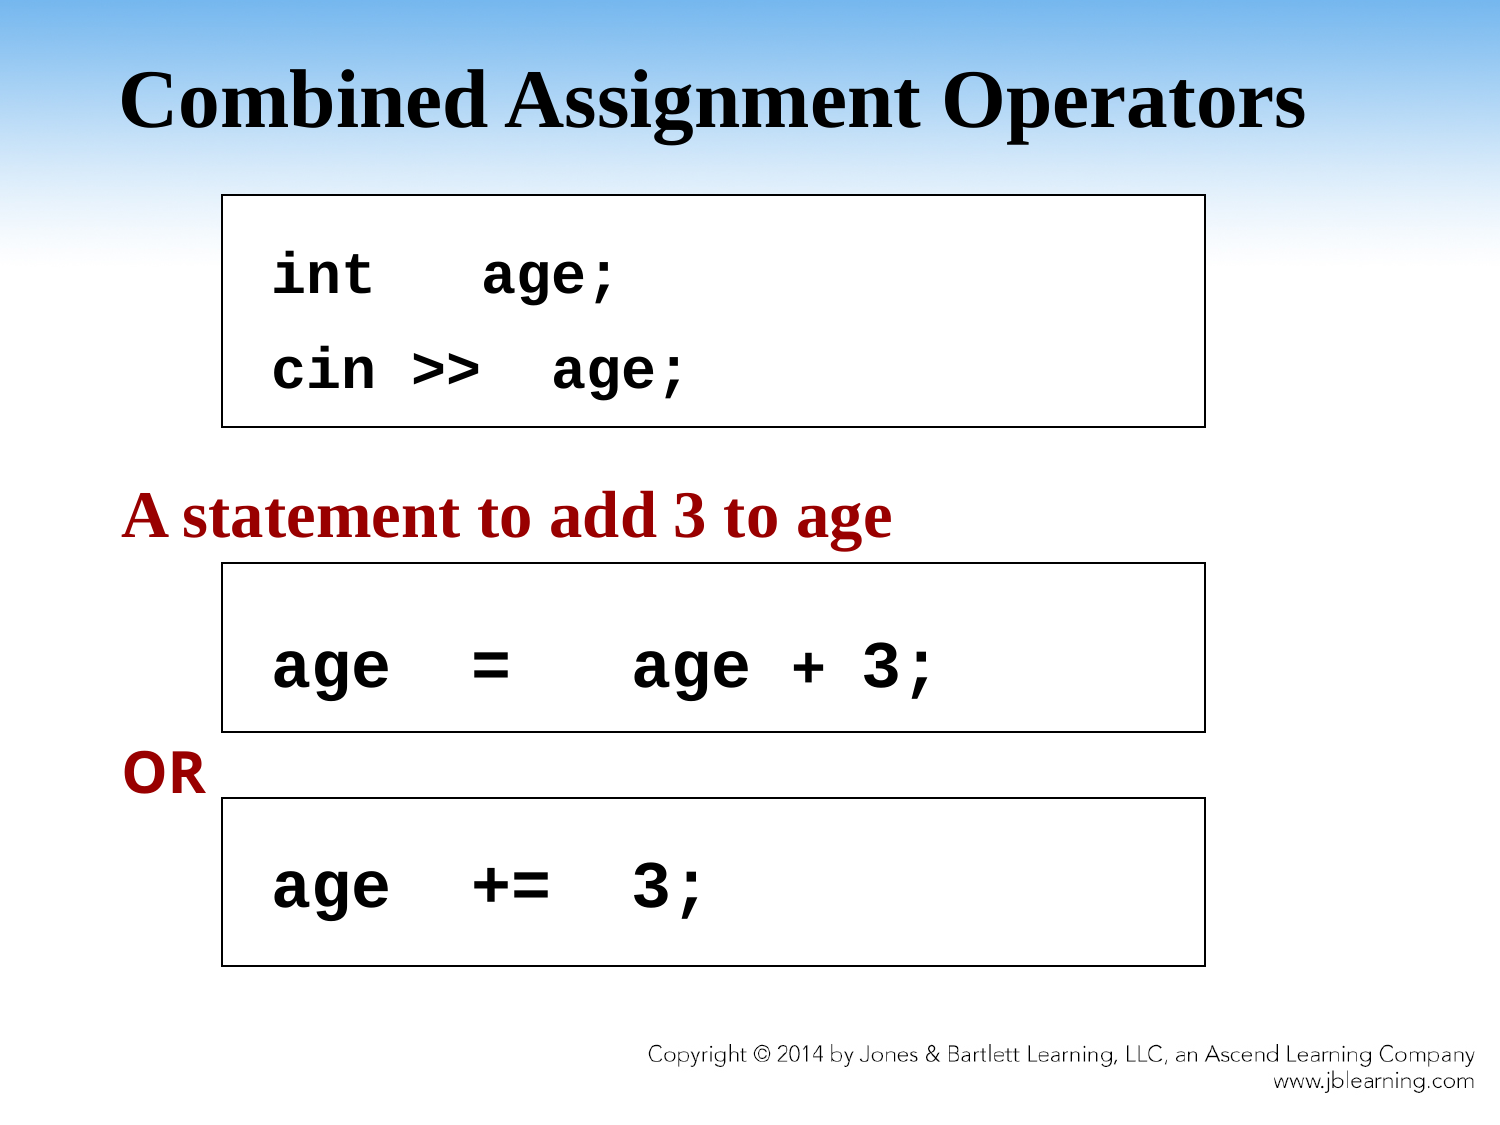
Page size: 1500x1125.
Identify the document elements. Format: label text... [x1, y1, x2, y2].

list int age; cin >> age; A statement to add 3 to age age = age + 3; OR age += 3; [106, 228, 1382, 984]
title Combined Assignment Operators [17, 0, 1410, 188]
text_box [221, 194, 1206, 967]
picture [0, 0, 1500, 1125]
